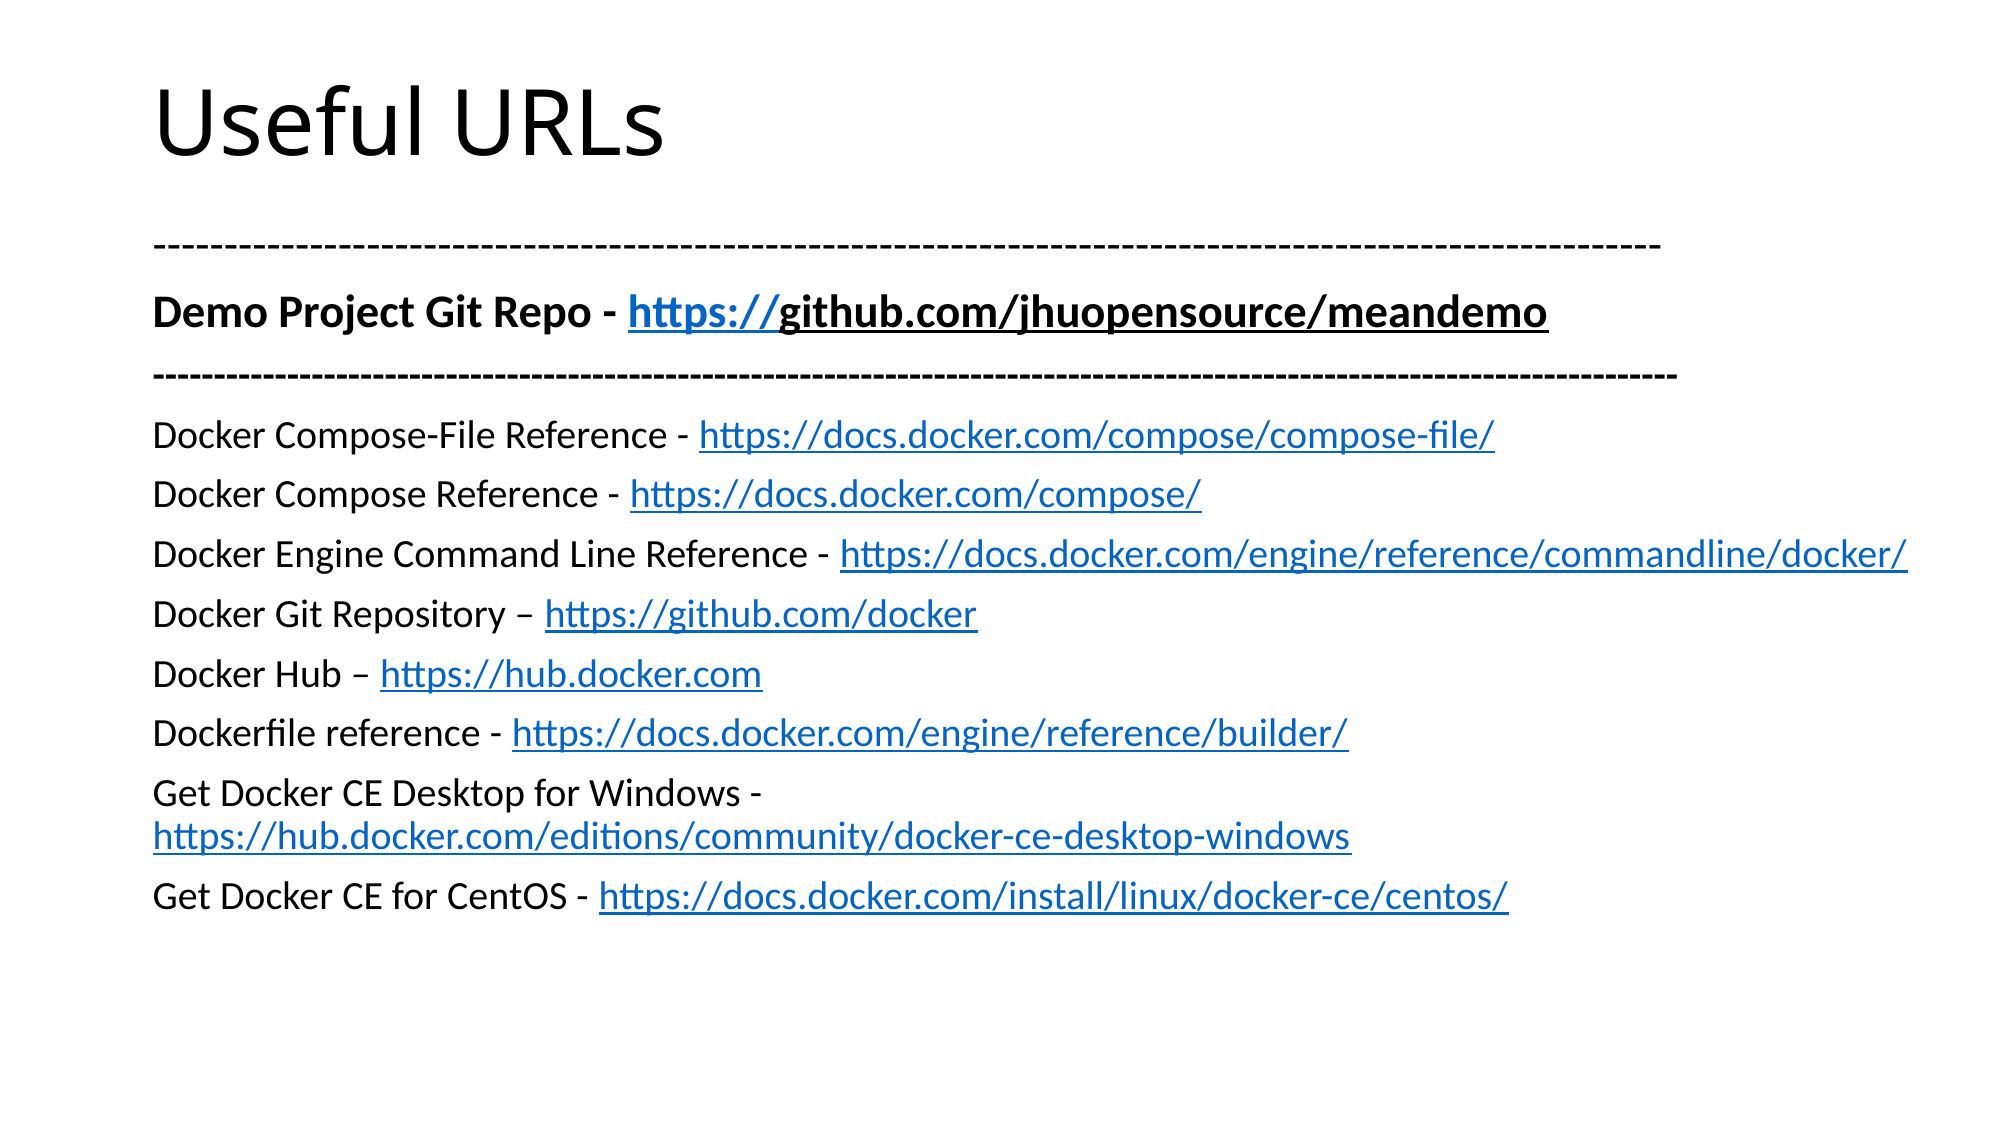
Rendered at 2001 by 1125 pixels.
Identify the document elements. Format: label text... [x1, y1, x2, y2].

title Useful URLs [137, 16, 1863, 176]
list ---------------------------------------------------------------------------------------------------------- Demo Project Git Repo - https://github.com/jhuopensource/meandemo ----------------------------------------------------------------------------------------------------------------------------- Docker Compose-File Reference - https://docs.docker.com/compose/compose-file/ Docker Compose Reference - https://docs.docker.com/compose/ Docker Engine Command Line Reference - https://docs.docker.com/engine/reference/commandline/docker/ Docker Git Repository – https://github.com/docker Docker Hub – https://hub.docker.com Dockerfile reference - https://docs.docker.com/engine/reference/builder/ Get Docker CE Desktop for Windows - https://hub.docker.com/editions/community/docker-ce-desktop-windows Get Docker CE for CentOS - https://docs.docker.com/install/linux/docker-ce/centos/ [137, 176, 1935, 926]
